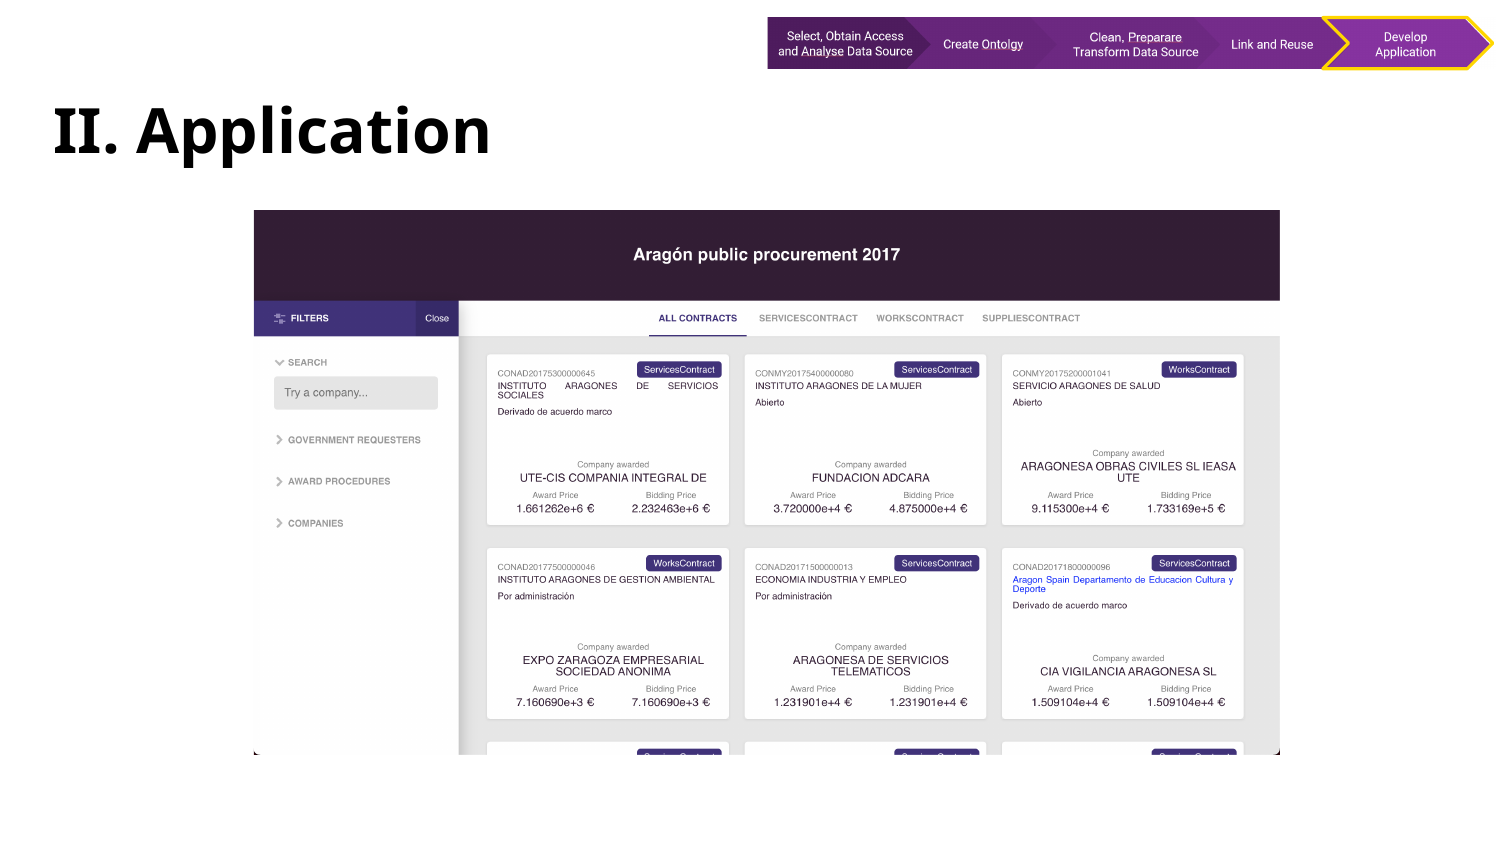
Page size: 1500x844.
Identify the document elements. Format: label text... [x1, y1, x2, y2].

title II. Application [38, 76, 1437, 179]
picture [767, 17, 1497, 69]
picture [253, 210, 1281, 755]
